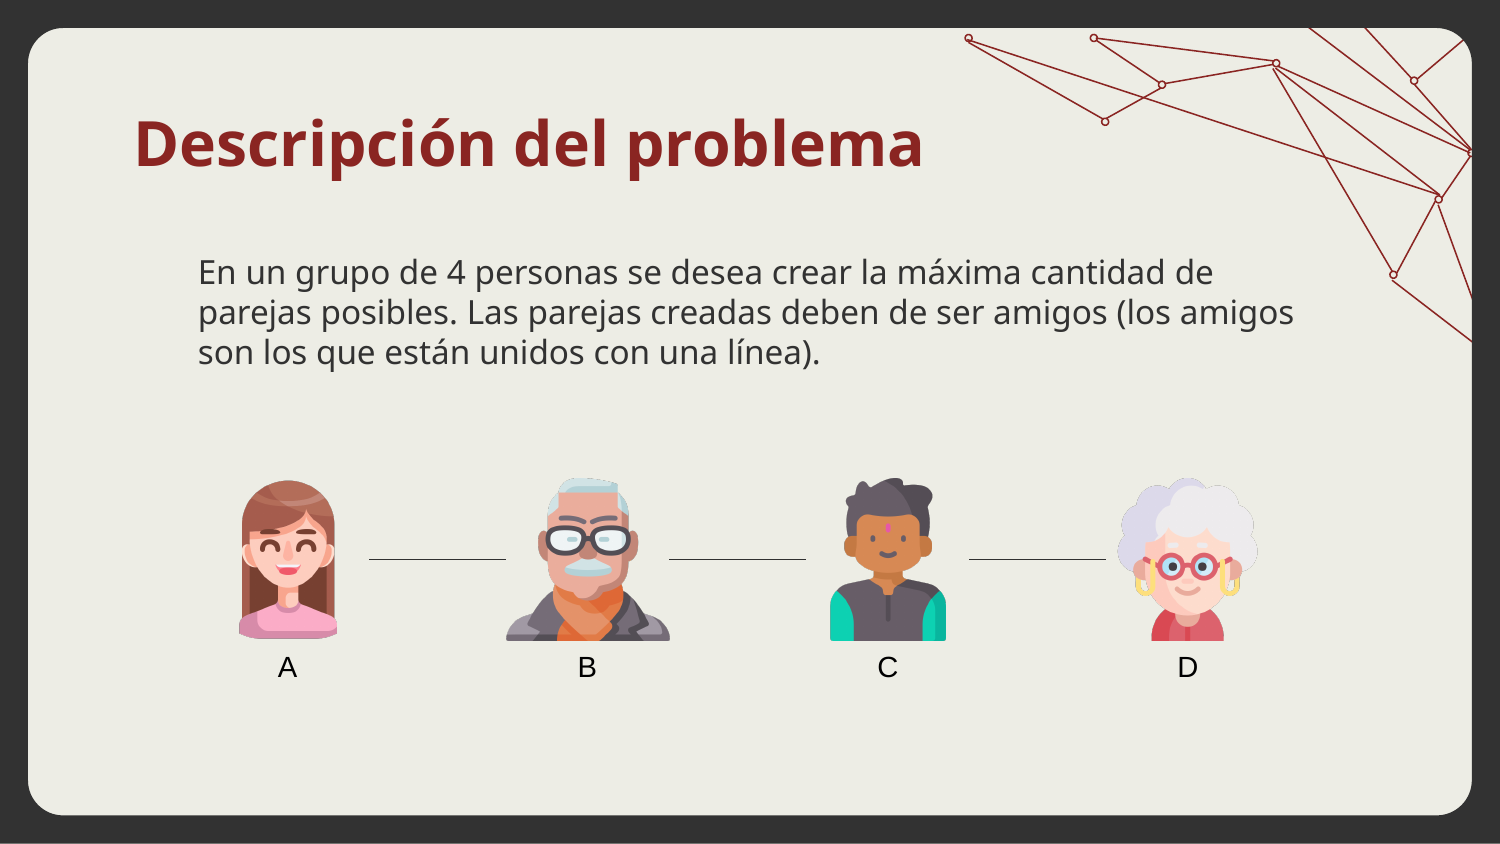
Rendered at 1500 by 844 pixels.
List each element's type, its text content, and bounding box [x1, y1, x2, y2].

picture [806, 478, 970, 642]
picture [1106, 478, 1270, 642]
text_box A [263, 651, 313, 691]
title Descripción del problema [118, 88, 1382, 183]
text_box D [1162, 651, 1214, 691]
text_box C [862, 651, 914, 691]
subtitle En un grupo de 4 personas se desea crear la máxima cantidad de parejas posibles. Las parejas creadas deben de ser amigos (los amigos son los que están unidos con una línea). [183, 236, 1317, 399]
text_box B [563, 651, 613, 691]
picture [206, 478, 370, 642]
picture [506, 478, 670, 642]
